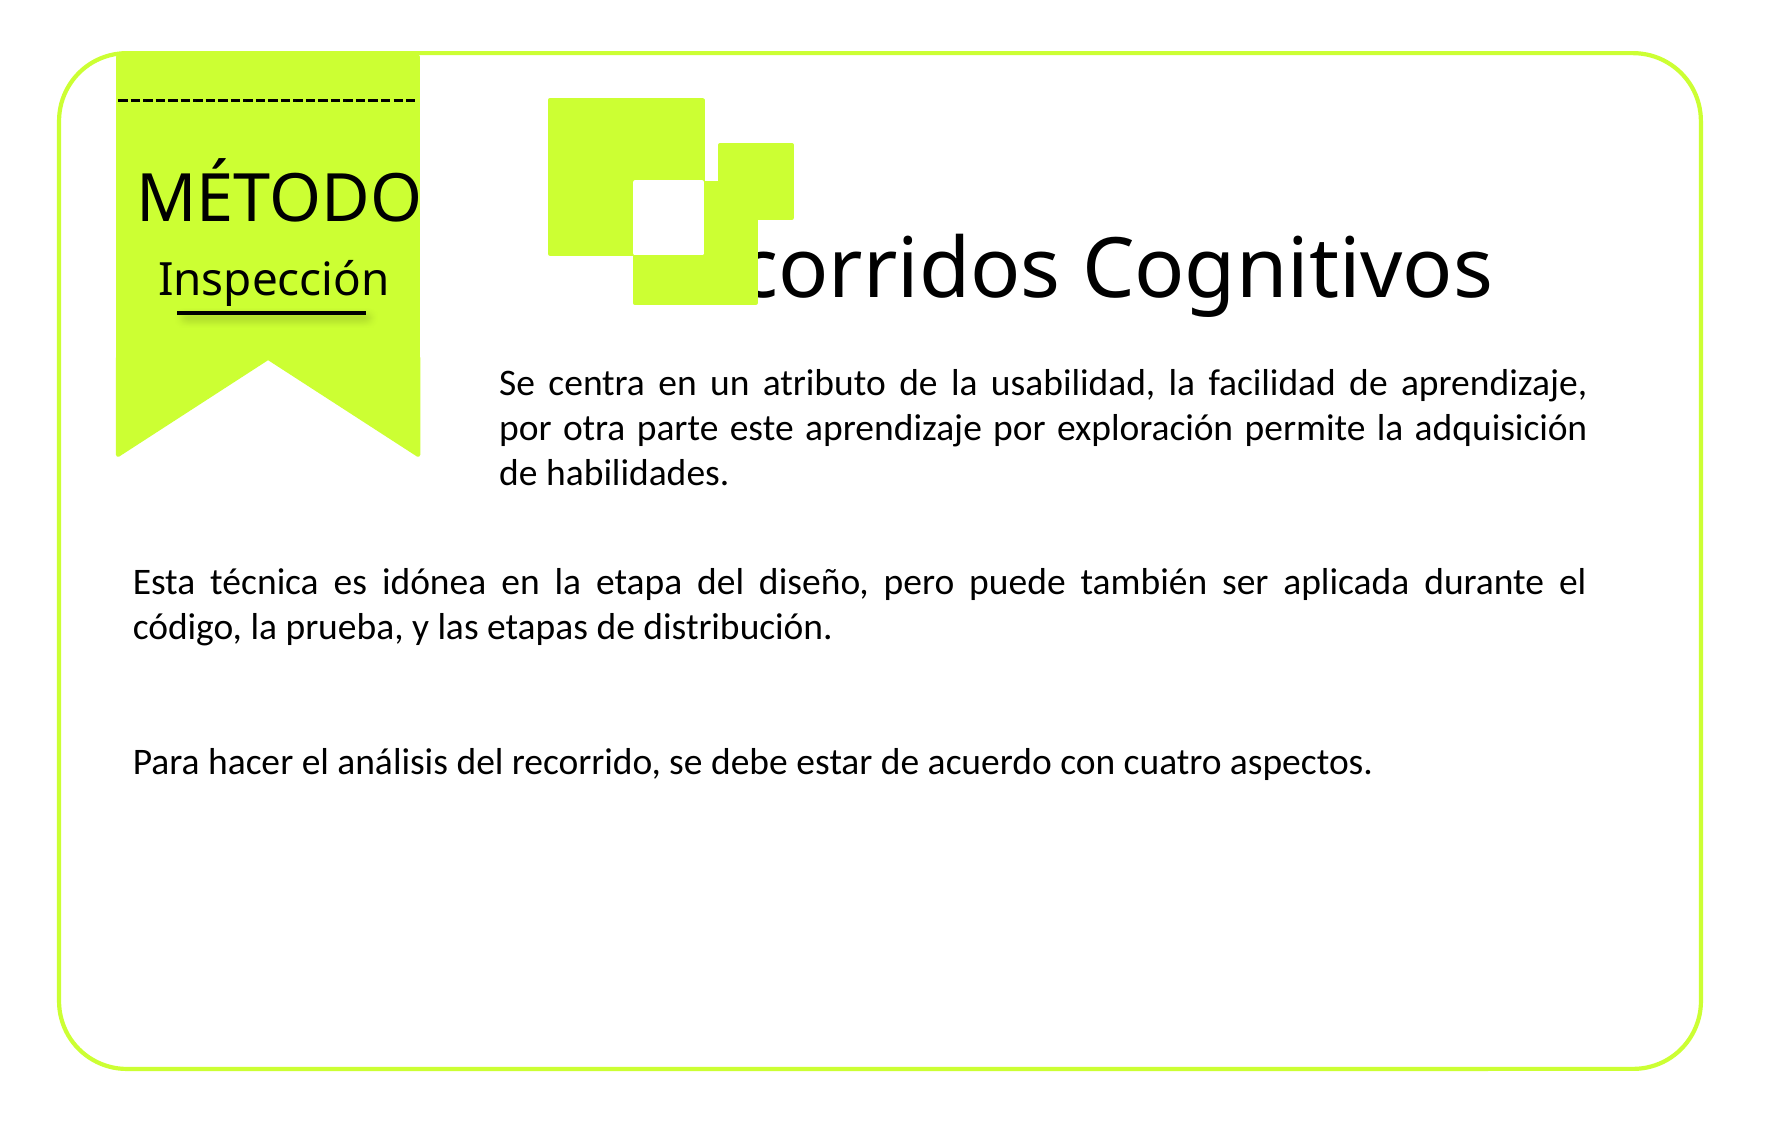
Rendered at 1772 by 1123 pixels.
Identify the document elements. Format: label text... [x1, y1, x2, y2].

text_box Se centra en un atributo de la usabilidad, la facilidad de aprendizaje, por otra parte este aprendizaje por exploración permite la adquisición de habilidades. [484, 350, 1603, 501]
text_box [718, 143, 794, 220]
text_box [56, 51, 1704, 1072]
text_box [116, 105, 420, 360]
text_box [633, 180, 704, 255]
text_box [115, 357, 421, 457]
text_box [548, 98, 705, 256]
text_box Inspección [143, 242, 405, 312]
text_box [116, 55, 420, 103]
text_box [633, 181, 758, 305]
text_box MÉTODO [121, 147, 438, 243]
text_box Recorridos Cognitivos [625, 206, 1509, 322]
text_box Esta técnica es idónea en la etapa del diseño, pero puede también ser aplicada durante el código, la prueba, y las etapas de distribución. Para hacer el análisis del recorrido, se debe estar de acuerdo con cuatro aspectos. [118, 549, 1603, 834]
